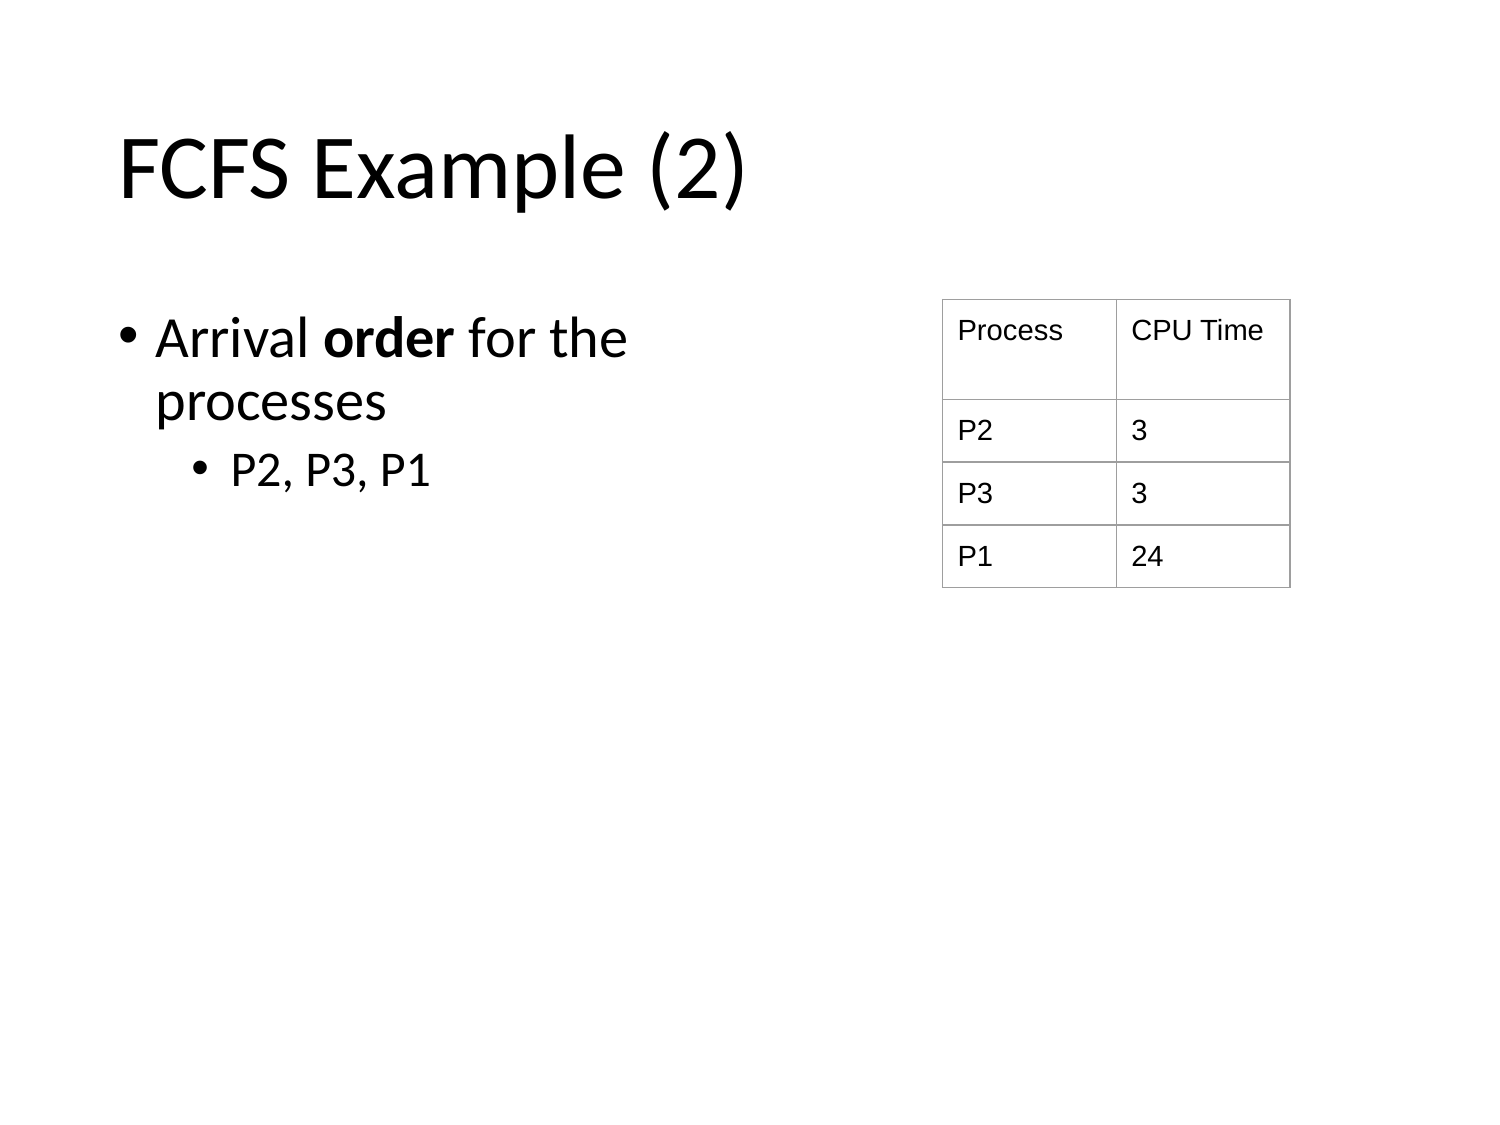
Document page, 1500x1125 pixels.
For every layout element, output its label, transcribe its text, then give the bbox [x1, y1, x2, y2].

list Arrival order for the processes P2, P3, P1 [103, 299, 750, 1014]
title FCFS Example (2) [103, 59, 1397, 278]
table_cell P1 [943, 526, 1116, 587]
table_cell 3 [1117, 463, 1289, 524]
table_cell P3 [943, 463, 1116, 524]
table_cell 24 [1117, 526, 1289, 587]
table_header Process [943, 300, 1116, 399]
table_header CPU Time [1117, 300, 1289, 399]
table_cell P2 [943, 400, 1116, 461]
table_cell 3 [1117, 400, 1289, 461]
